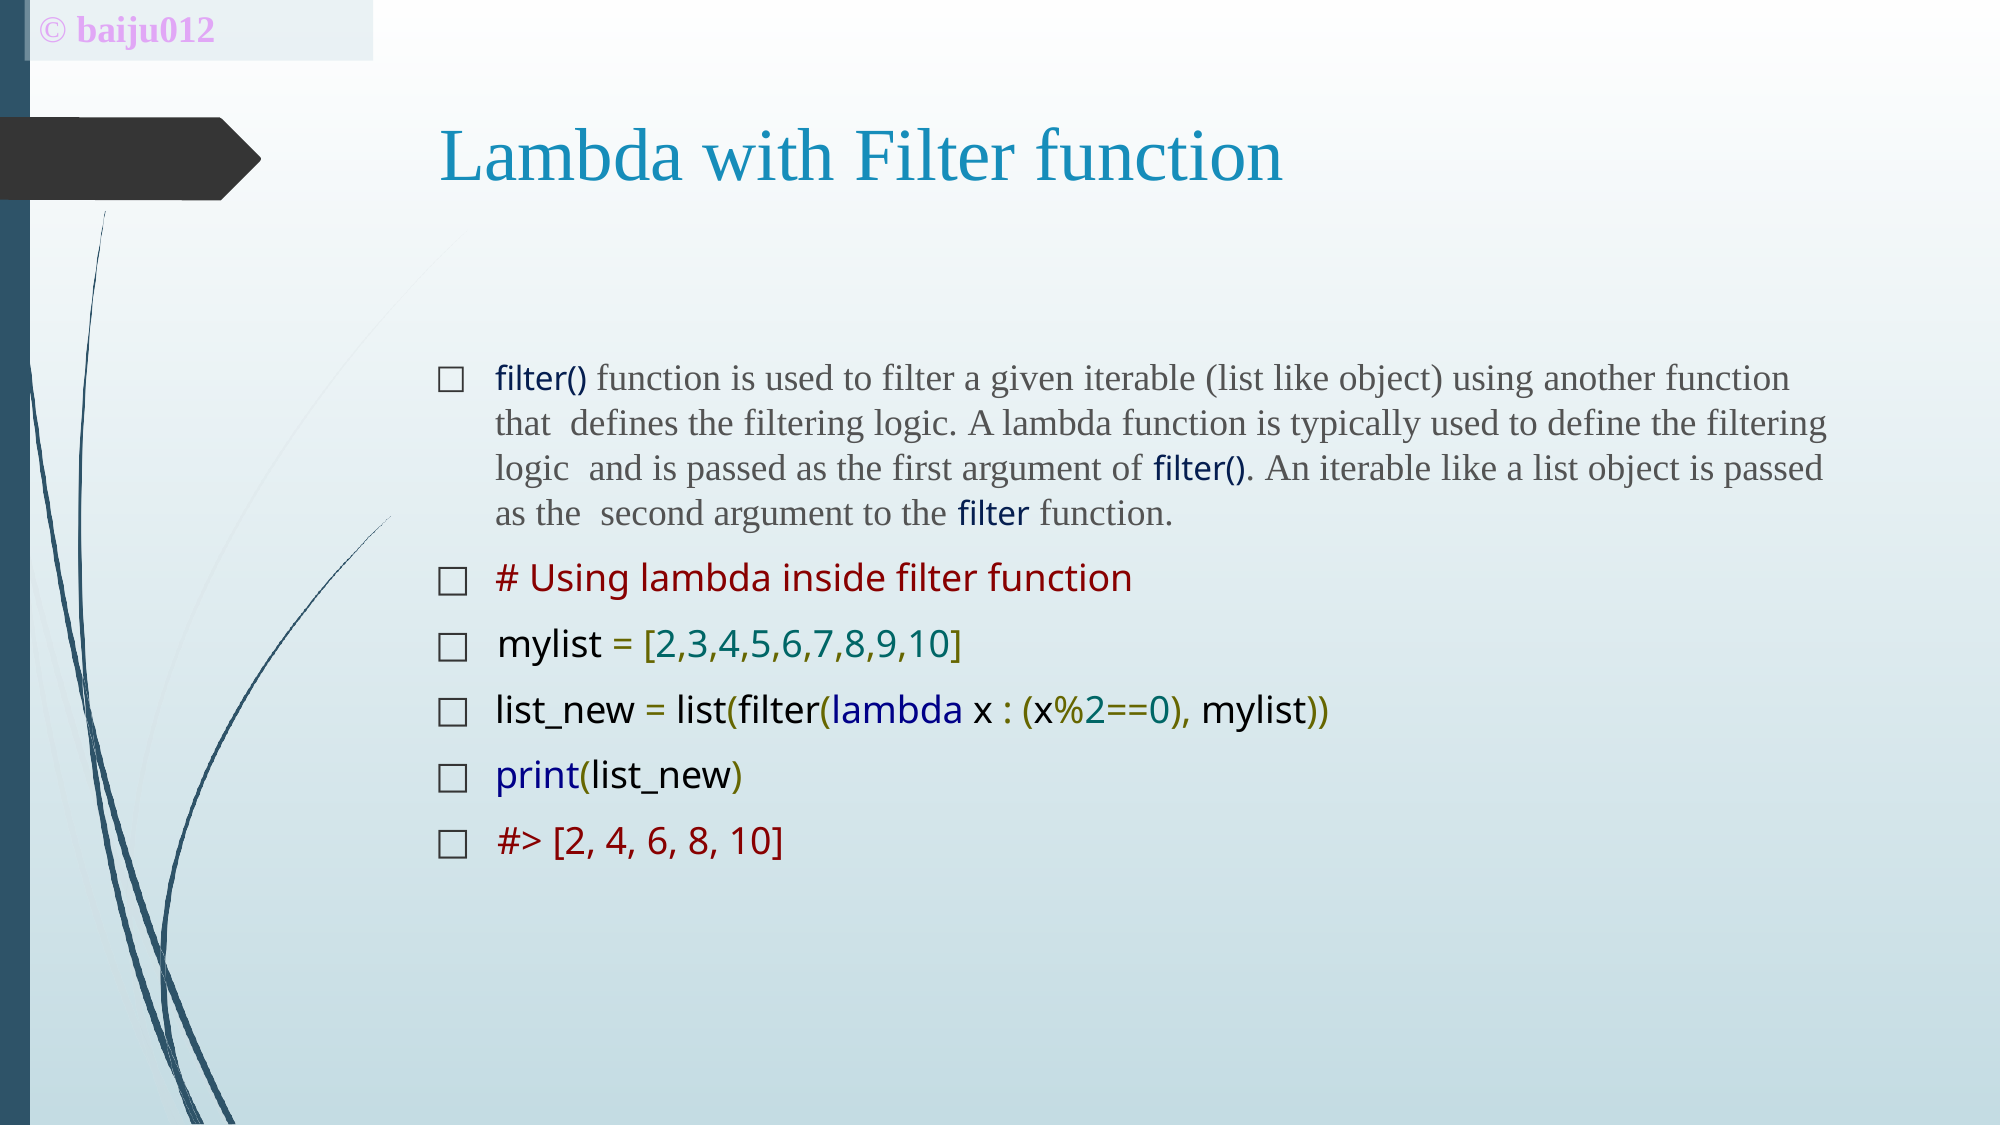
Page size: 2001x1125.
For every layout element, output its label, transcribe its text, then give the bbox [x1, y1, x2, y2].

text_box filter() function is used to filter a given iterable (list like object) using another function that defines the filtering logic. A lambda function is typically used to define the filtering logic and is passed as the first argument of filter(). An iterable like a list object is passed as the second argument to the filter function. # Using lambda inside filter function □ mylist = [2,3,4,5,6,7,8,9,10] list_new = list(filter(lambda x : (x%2==0), mylist)) print(list_new) □ #> [2, 4, 6, 8, 10] [432, 351, 1848, 863]
picture [30, 61, 36, 117]
title © baiju012 [36, 2, 309, 193]
text_box Lambda with Filter function [437, 103, 1289, 196]
picture [30, 0, 2000, 1125]
